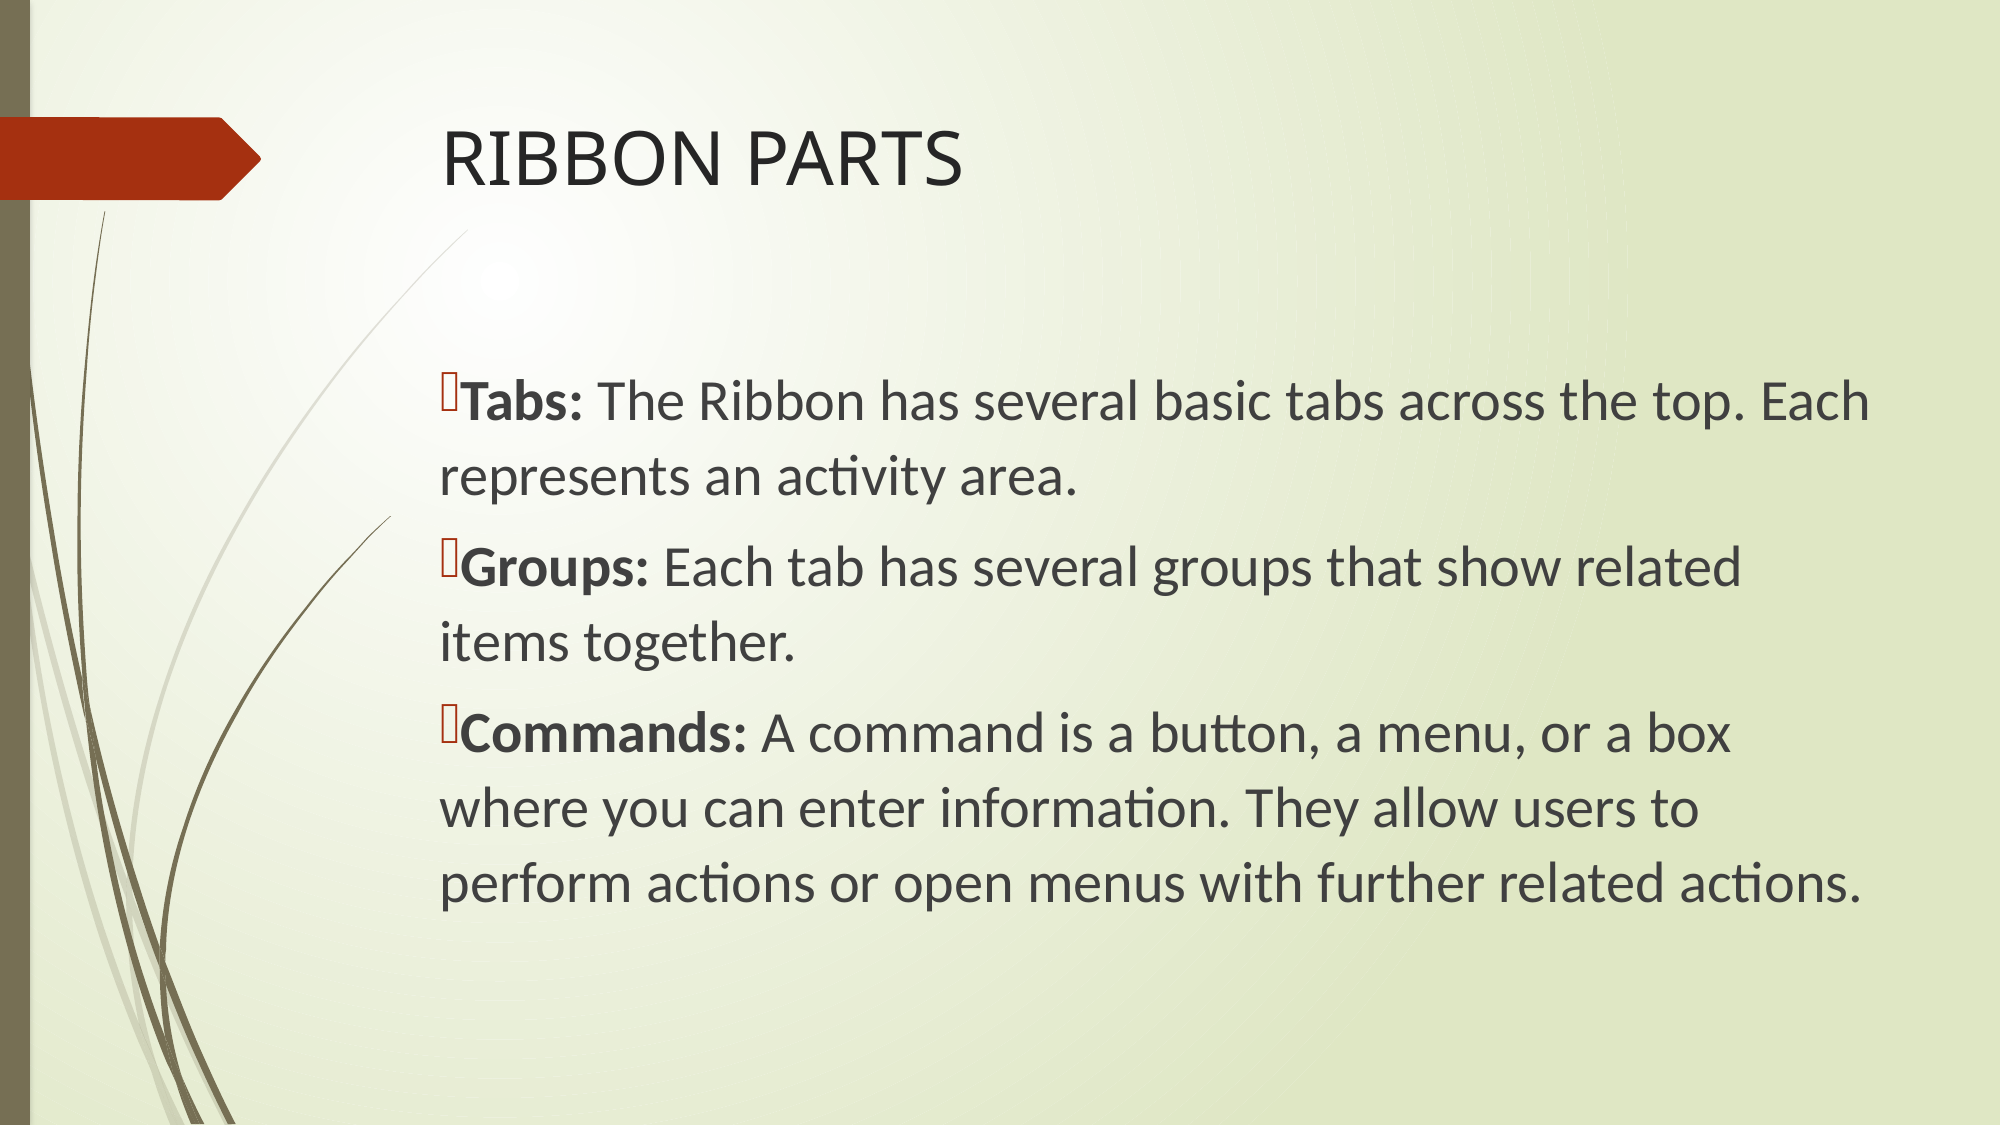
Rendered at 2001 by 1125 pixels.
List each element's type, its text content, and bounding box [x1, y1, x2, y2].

list Tabs: The Ribbon has several basic tabs across the top. Each represents an activity area. Groups: Each tab has several groups that show related items together. Commands: A command is a button, a menu, or a box where you can enter information. They allow users to perform actions or open menus with further related actions. [424, 350, 1888, 970]
title RIBBON PARTS [425, 102, 1888, 313]
